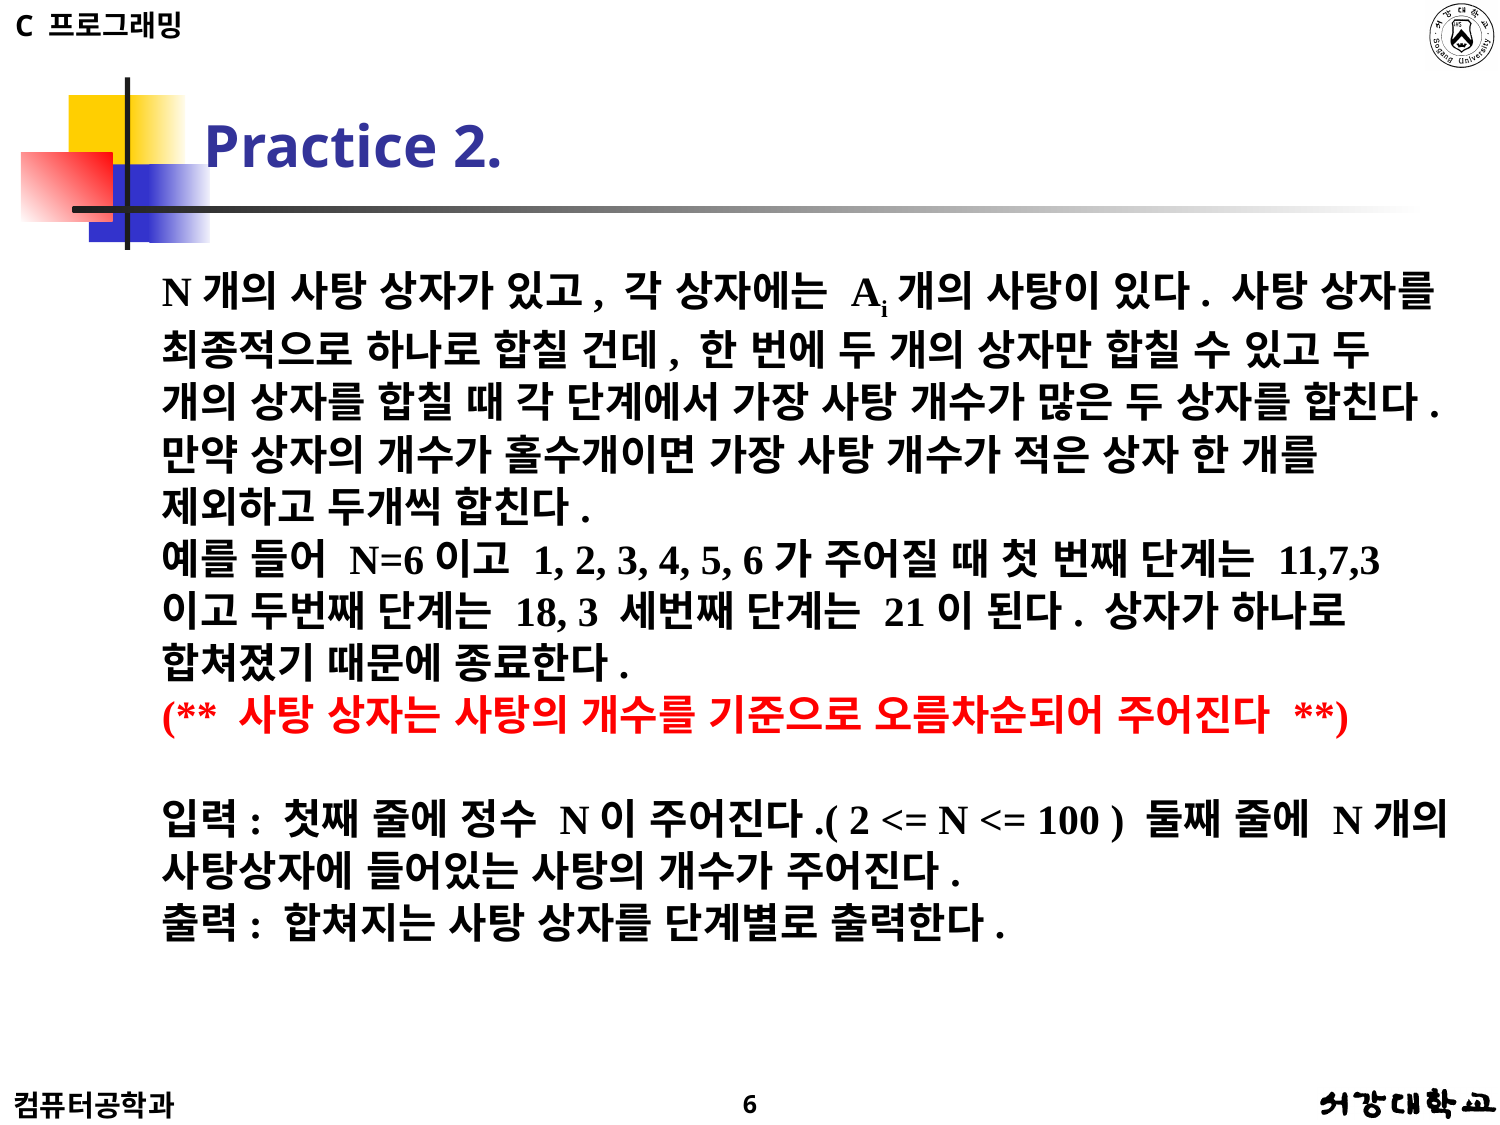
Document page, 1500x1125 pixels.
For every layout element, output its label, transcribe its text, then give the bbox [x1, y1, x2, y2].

picture [1425, 0, 1498, 71]
list N개의 사탕 상자가 있고, 각 상자에는 Ai개의 사탕이 있다. 사탕 상자를 최종적으로 하나로 합칠 건데, 한 번에 두 개의 상자만 합칠 수 있고 두 개의 상자를 합칠 때 각 단계에서 가장 사탕 개수가 많은 두 상자를 합친다. 만약 상자의 개수가 홀수개이면 가장 사탕 개수가 적은 상자 한 개를 제외하고 두개씩 합친다. 예를 들어 N=6이고 1, 2, 3, 4, 5, 6가 주어질 때 첫 번째 단계는 11,7,3 이고 두번째 단계는 18, 3 세번째 단계는 21이 된다. 상자가 하나로 합쳐졌기 때문에 종료한다. (** 사탕 상자는 사탕의 개수를 기준으로 오름차순되어 주어진다 **) 입력: 첫째 줄에 정수 N이 주어진다.( 2 <= N <= 100 ) 둘째 줄에 N개의 사탕상자에 들어있는 사탕의 개수가 주어진다. 출력: 합쳐지는 사탕 상자를 단계별로 출력한다. [71, 262, 1471, 1051]
picture [1317, 1087, 1498, 1120]
slide_number 6 [680, 1086, 819, 1125]
title Practice 2. [188, 101, 1438, 188]
